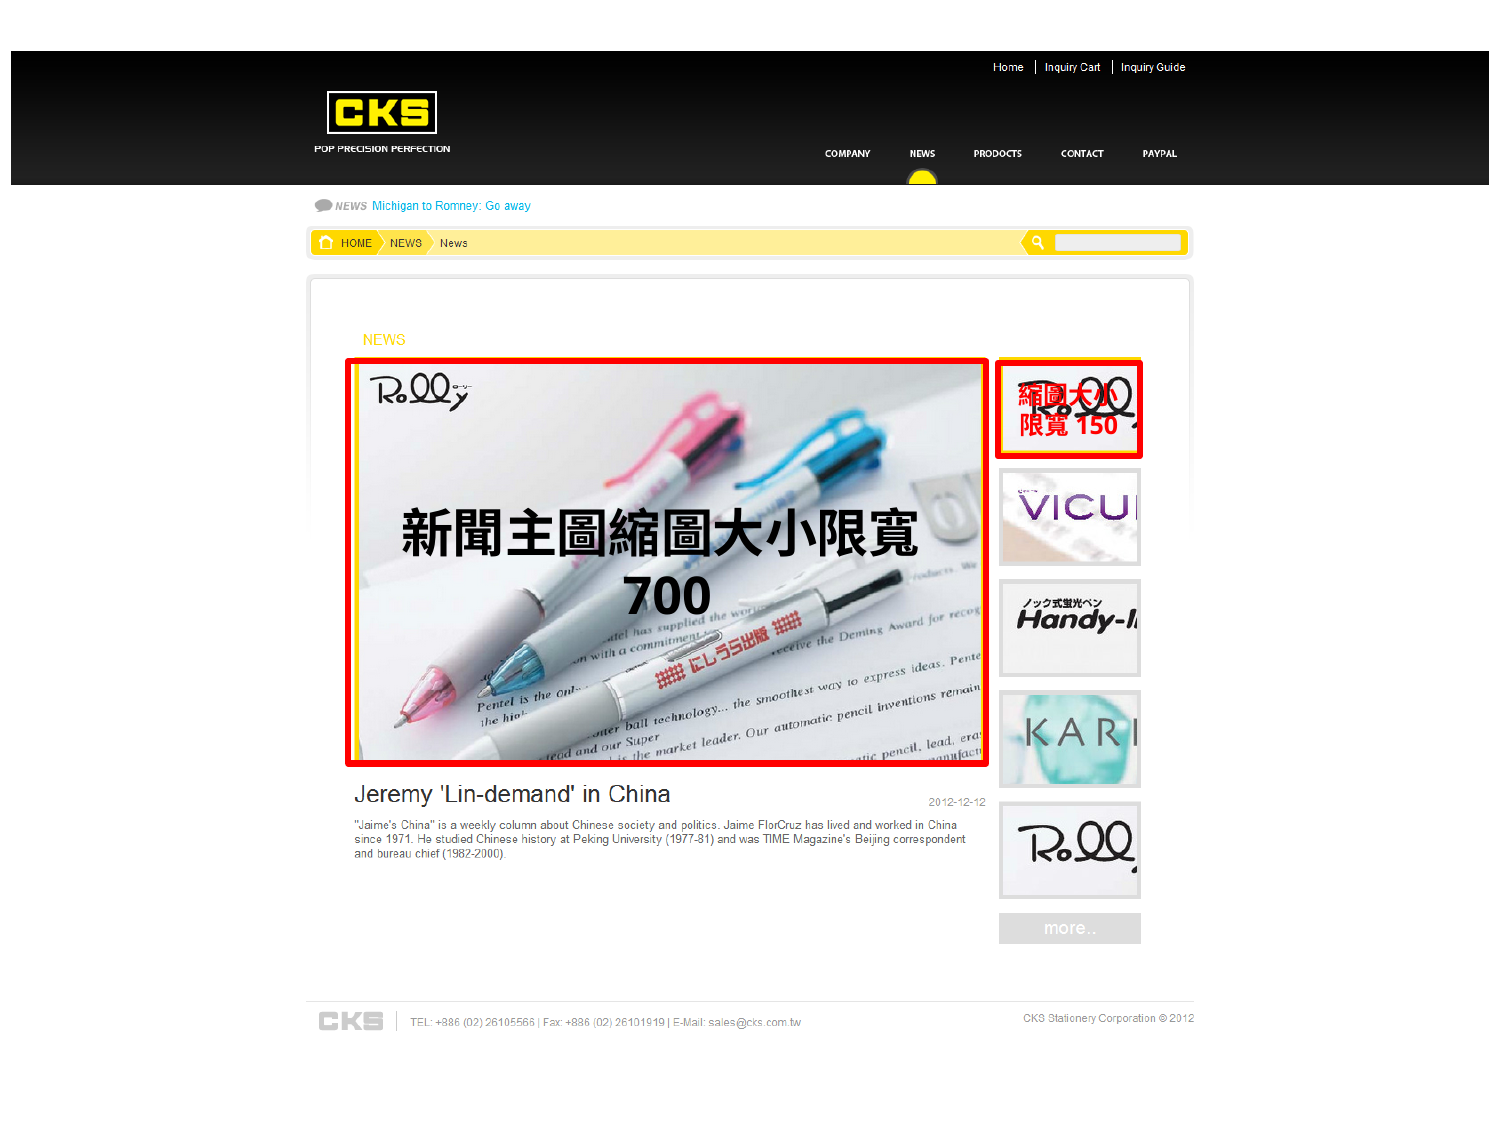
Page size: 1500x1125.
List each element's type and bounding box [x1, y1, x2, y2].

picture [11, 51, 1489, 1074]
